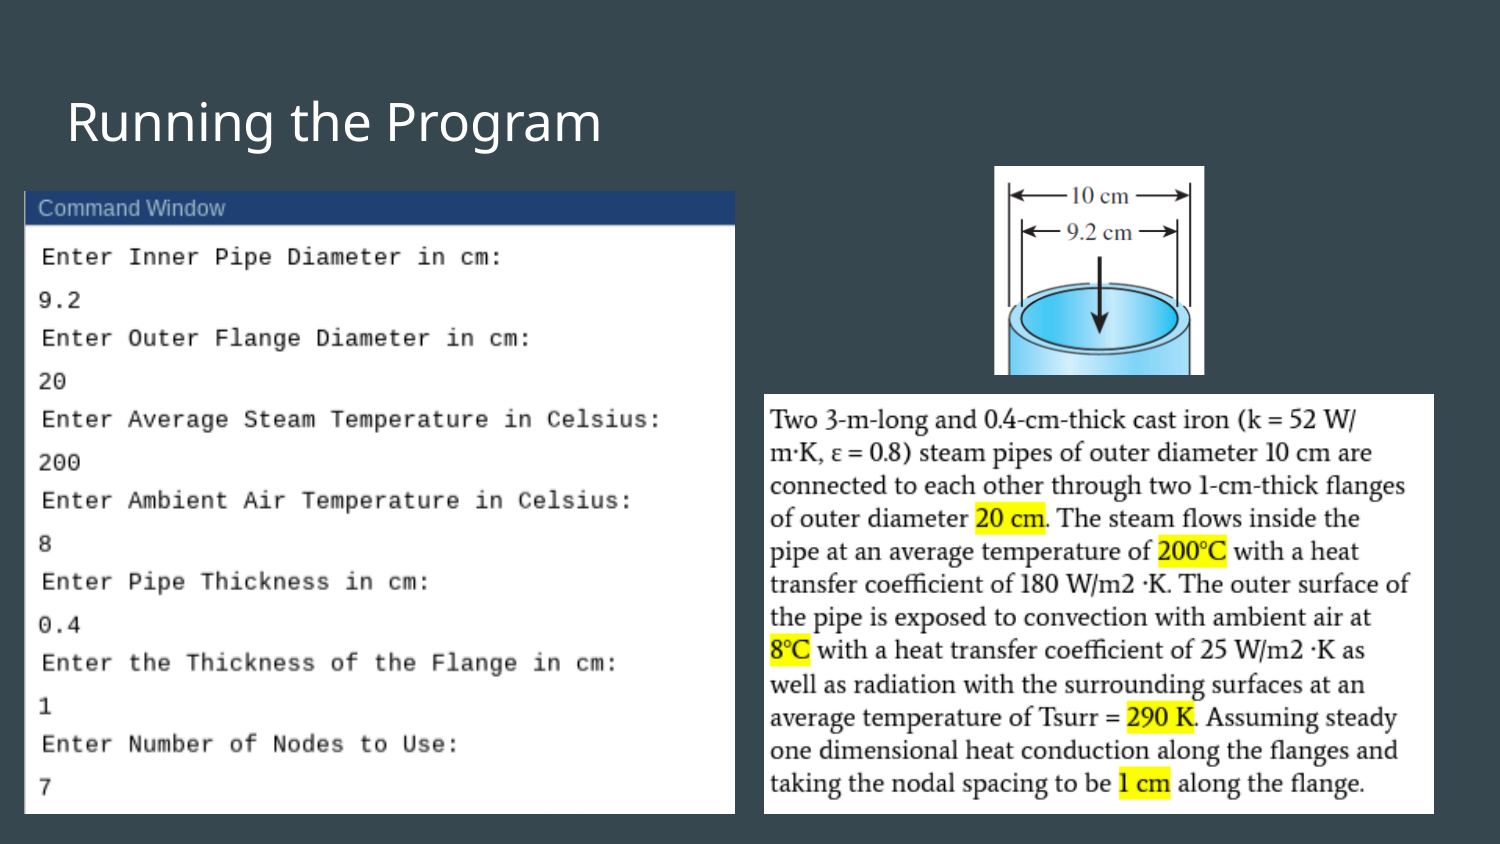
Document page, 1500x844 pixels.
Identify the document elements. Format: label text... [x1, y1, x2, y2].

title Running the Program [51, 72, 1449, 167]
picture [764, 394, 1434, 814]
picture [24, 191, 735, 814]
picture [993, 166, 1205, 375]
